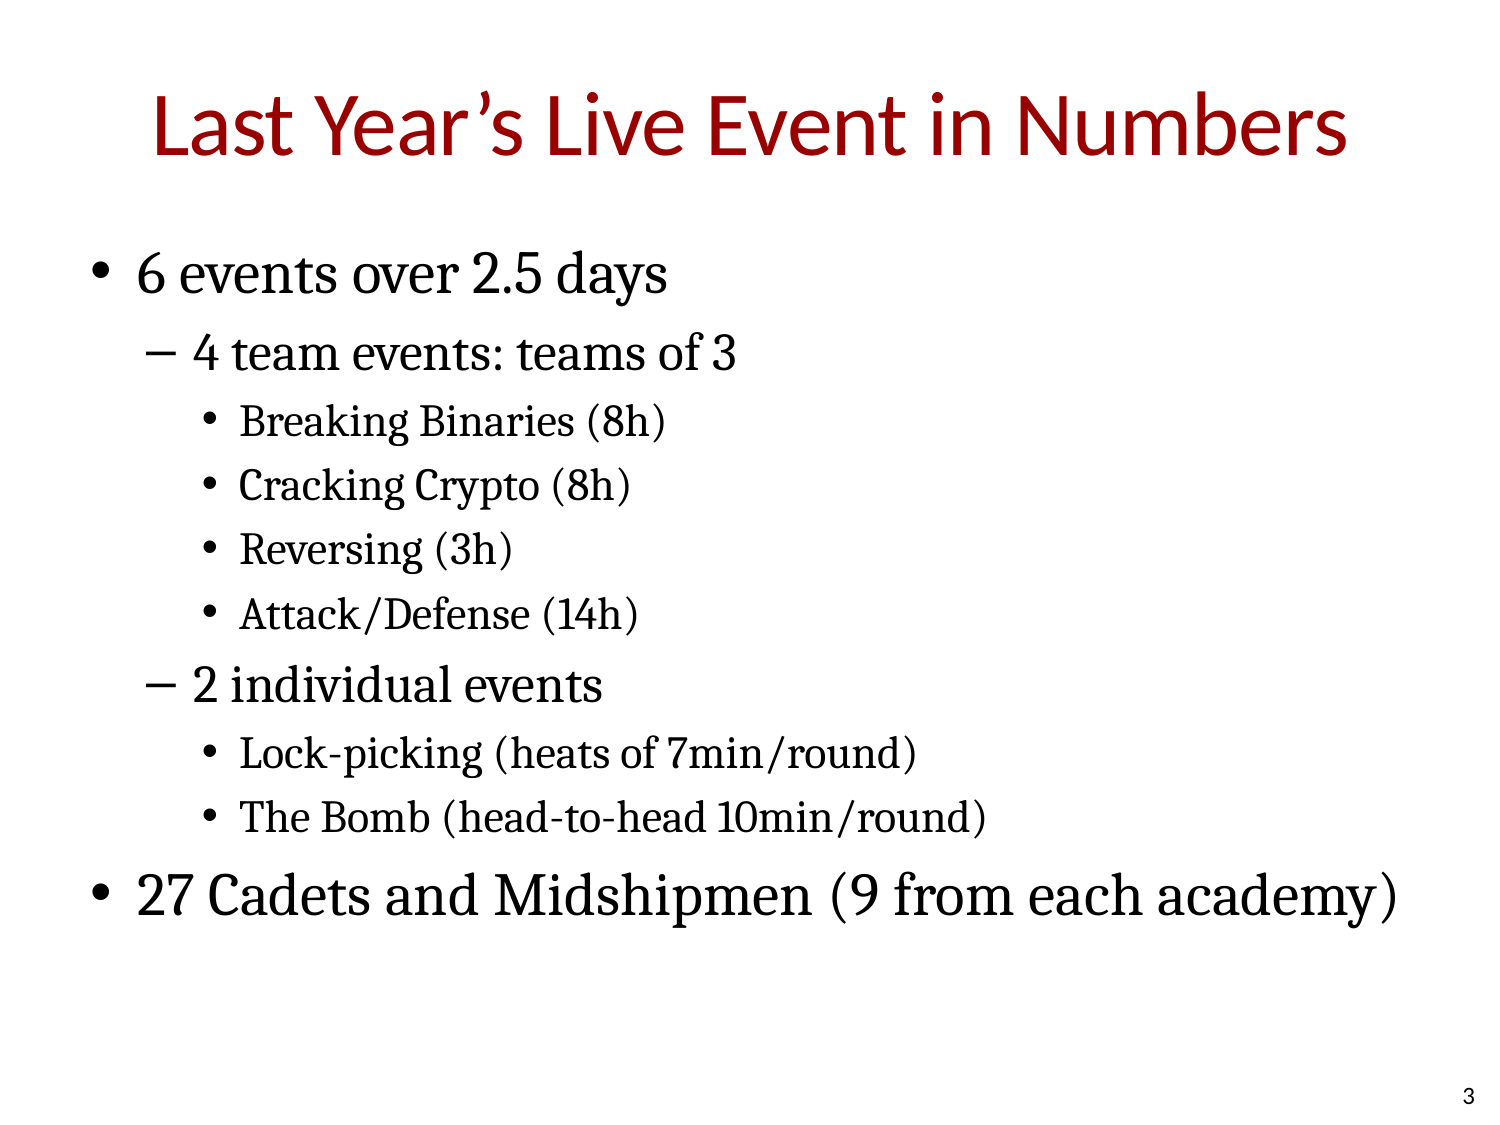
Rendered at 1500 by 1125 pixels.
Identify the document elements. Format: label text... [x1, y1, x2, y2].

title Last Year’s Live Event in Numbers [75, 24, 1425, 213]
list 6 events over 2.5 days 4 team events: teams of 3 Breaking Binaries (8h) Cracking Crypto (8h) Reversing (3h) Attack/Defense (14h) 2 individual events Lock-picking (heats of 7min/round) The Bomb (head-to-head 10min/round) 27 Cadets and Midshipmen (9 from each academy) [75, 224, 1425, 1005]
slide_number 3 [1125, 1065, 1475, 1125]
